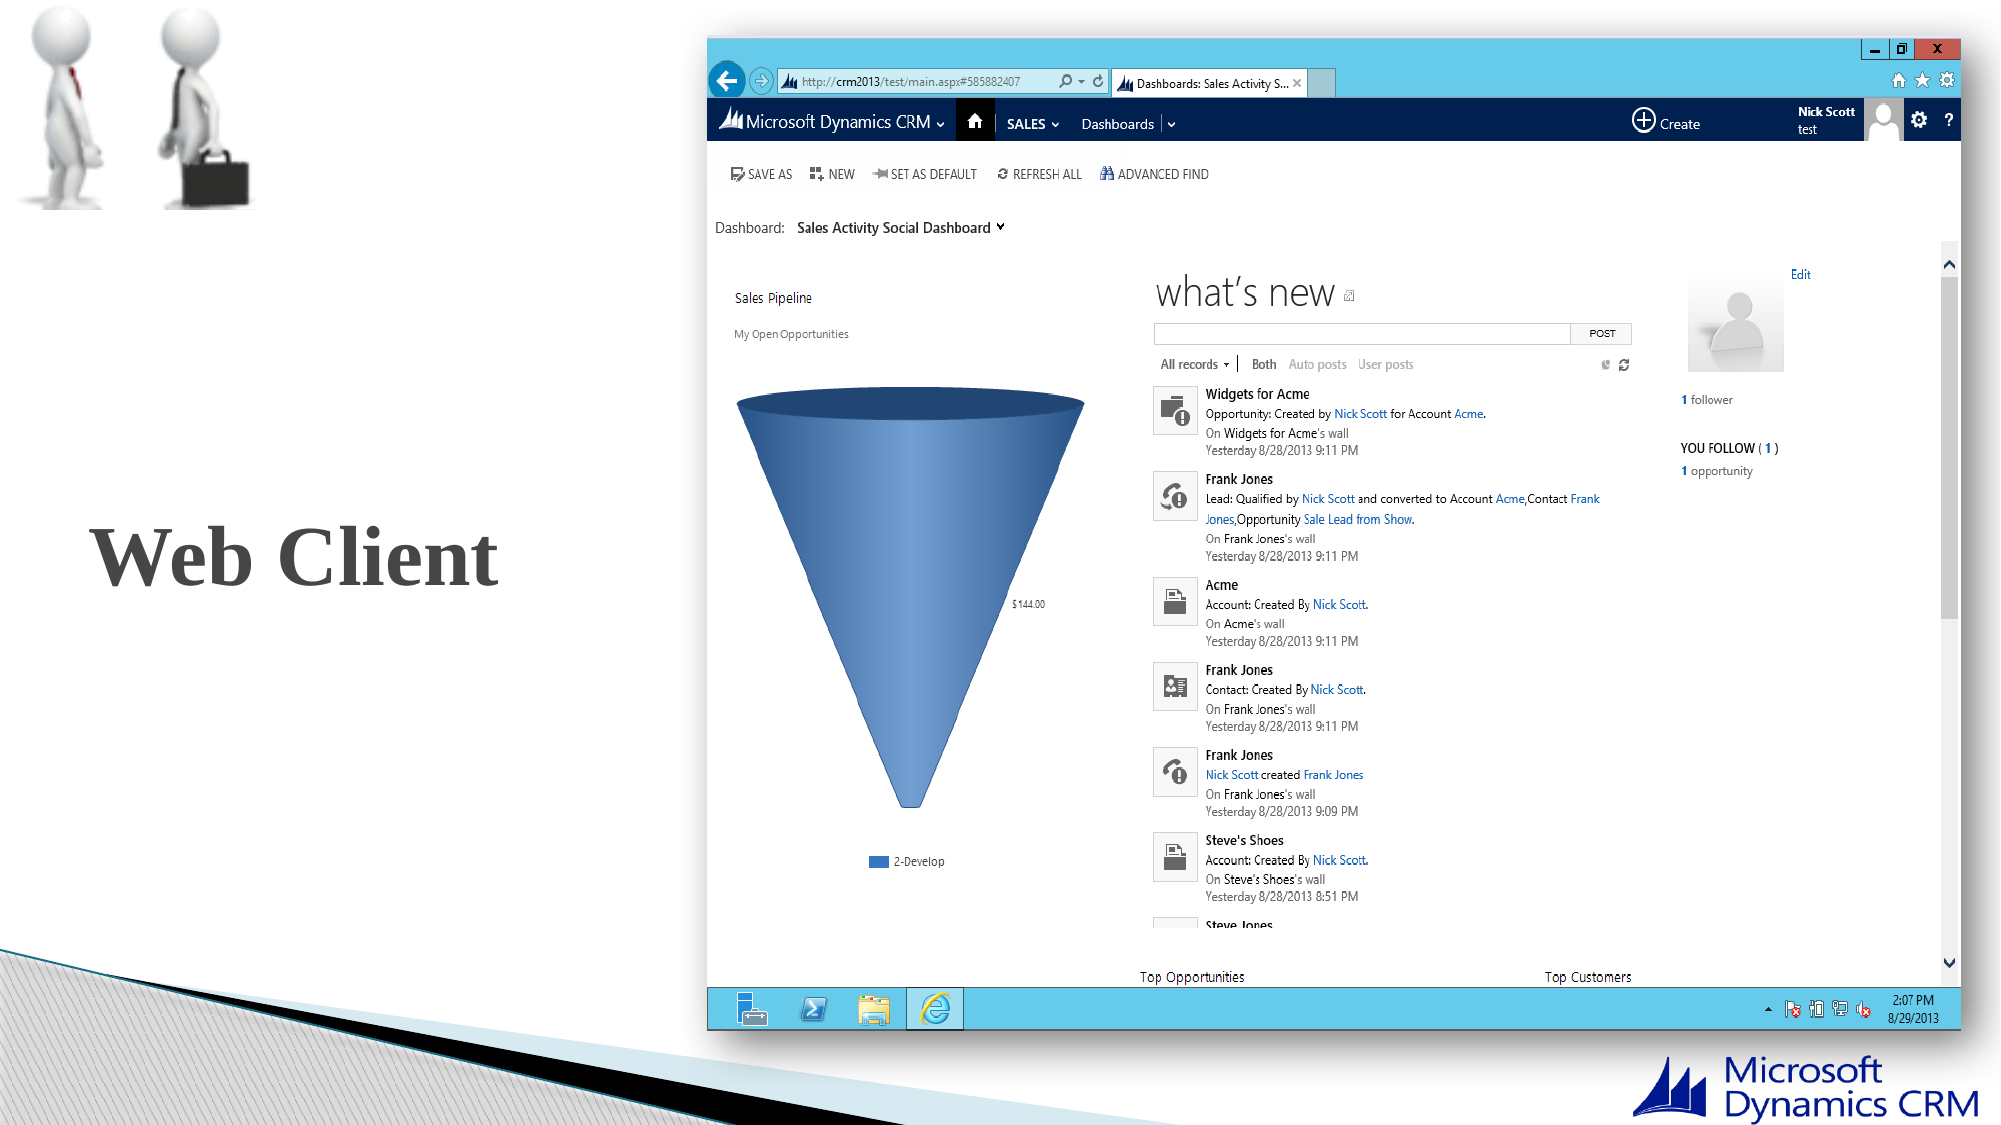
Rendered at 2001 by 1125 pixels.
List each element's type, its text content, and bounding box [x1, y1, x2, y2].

picture [706, 34, 1962, 1031]
picture [1632, 1054, 1981, 1125]
title Web Client [74, 468, 565, 635]
picture [3, 0, 274, 261]
